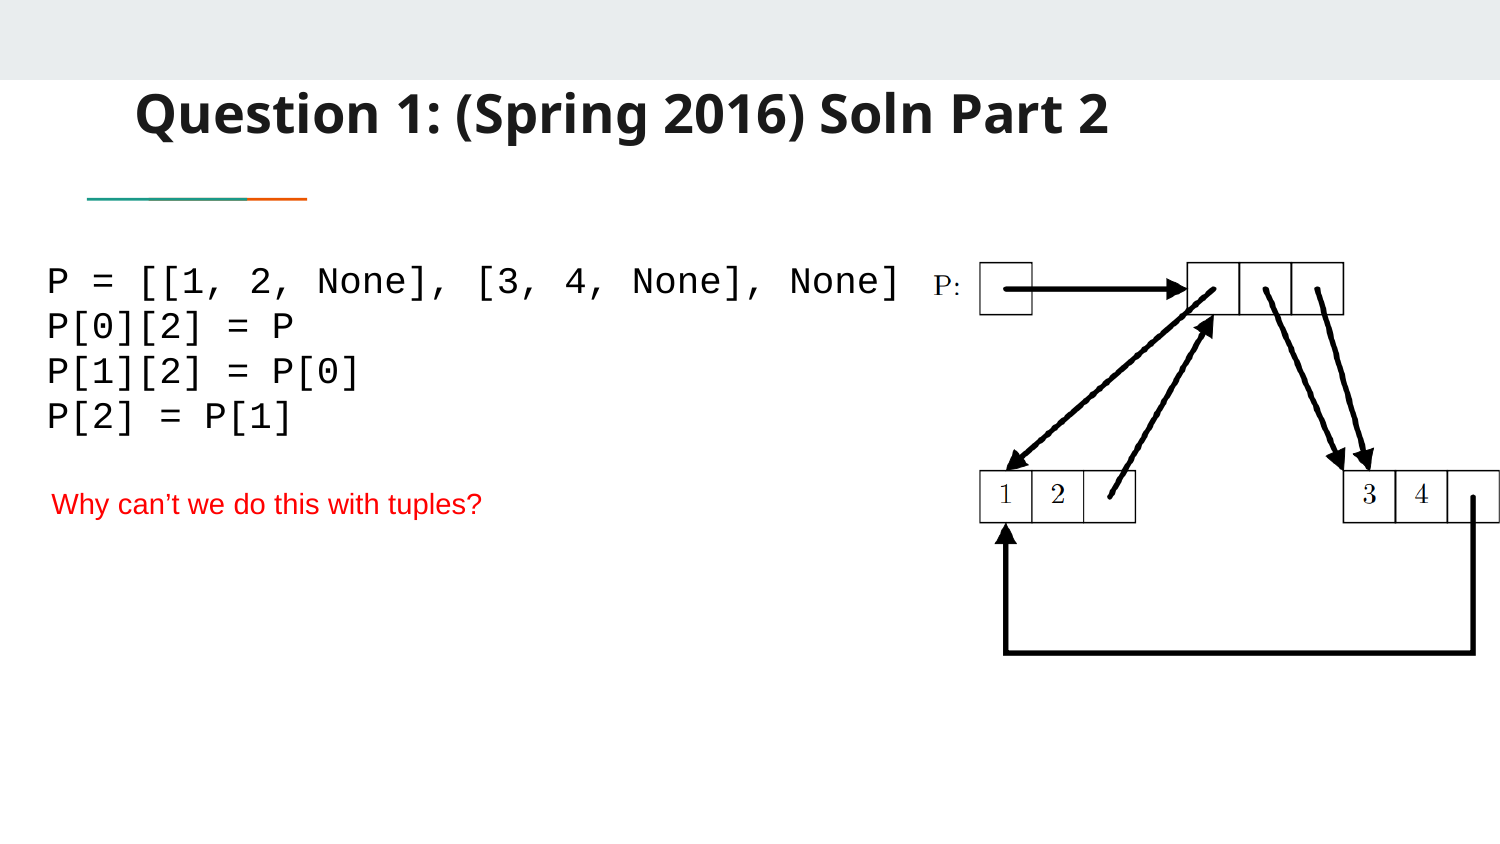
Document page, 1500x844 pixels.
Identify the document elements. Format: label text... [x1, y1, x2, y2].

picture [921, 241, 1500, 664]
title Question 1: (Spring 2016) Soln Part 2 [119, 64, 1381, 152]
text_box Why can’t we do this with tuples? [36, 470, 918, 693]
text_box P = [[1, 2, None], [3, 4, None], None] P[0][2] = P P[1][2] = P[0] P[2] = P[1] [31, 241, 919, 464]
